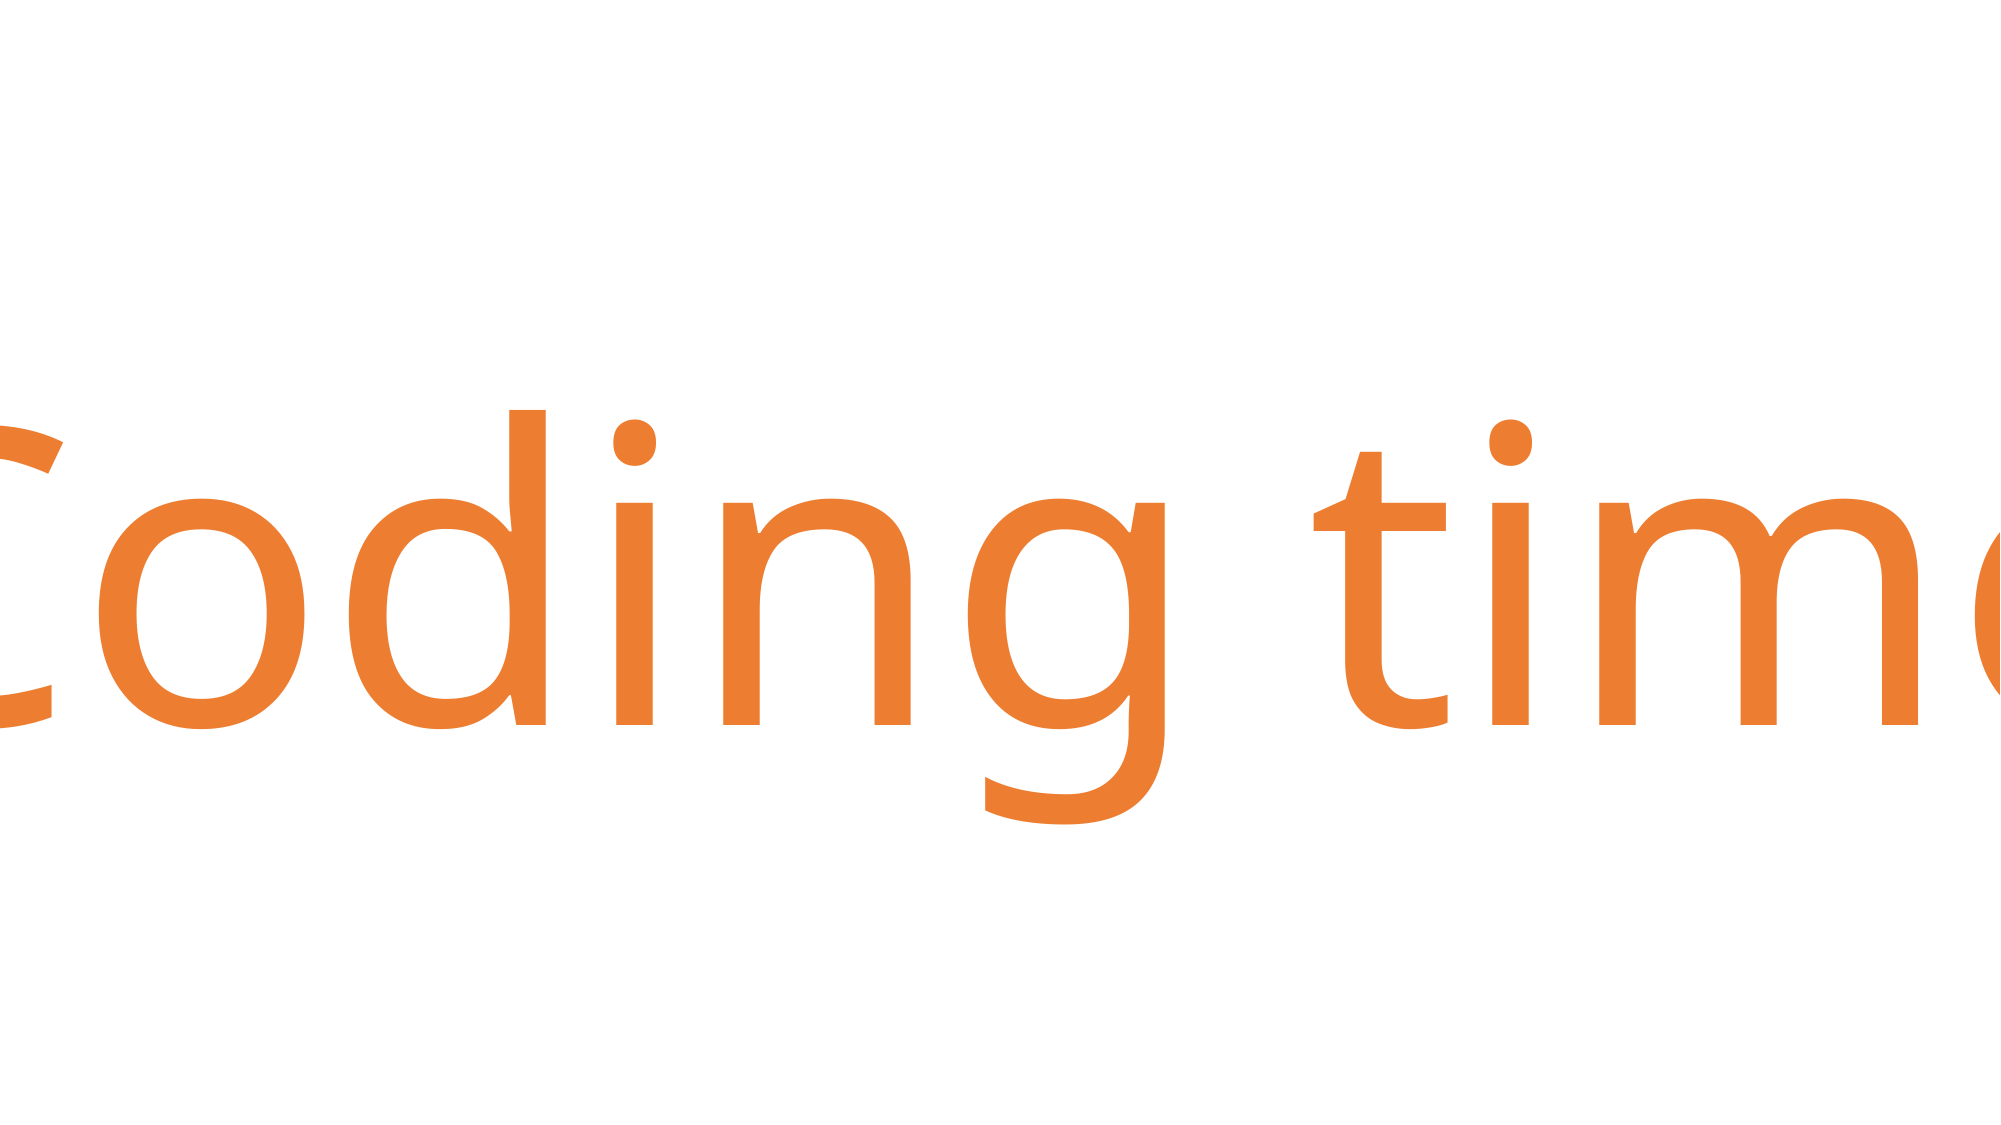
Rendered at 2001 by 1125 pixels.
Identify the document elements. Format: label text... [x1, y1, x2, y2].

text_box Coding time [0, 303, 2000, 816]
